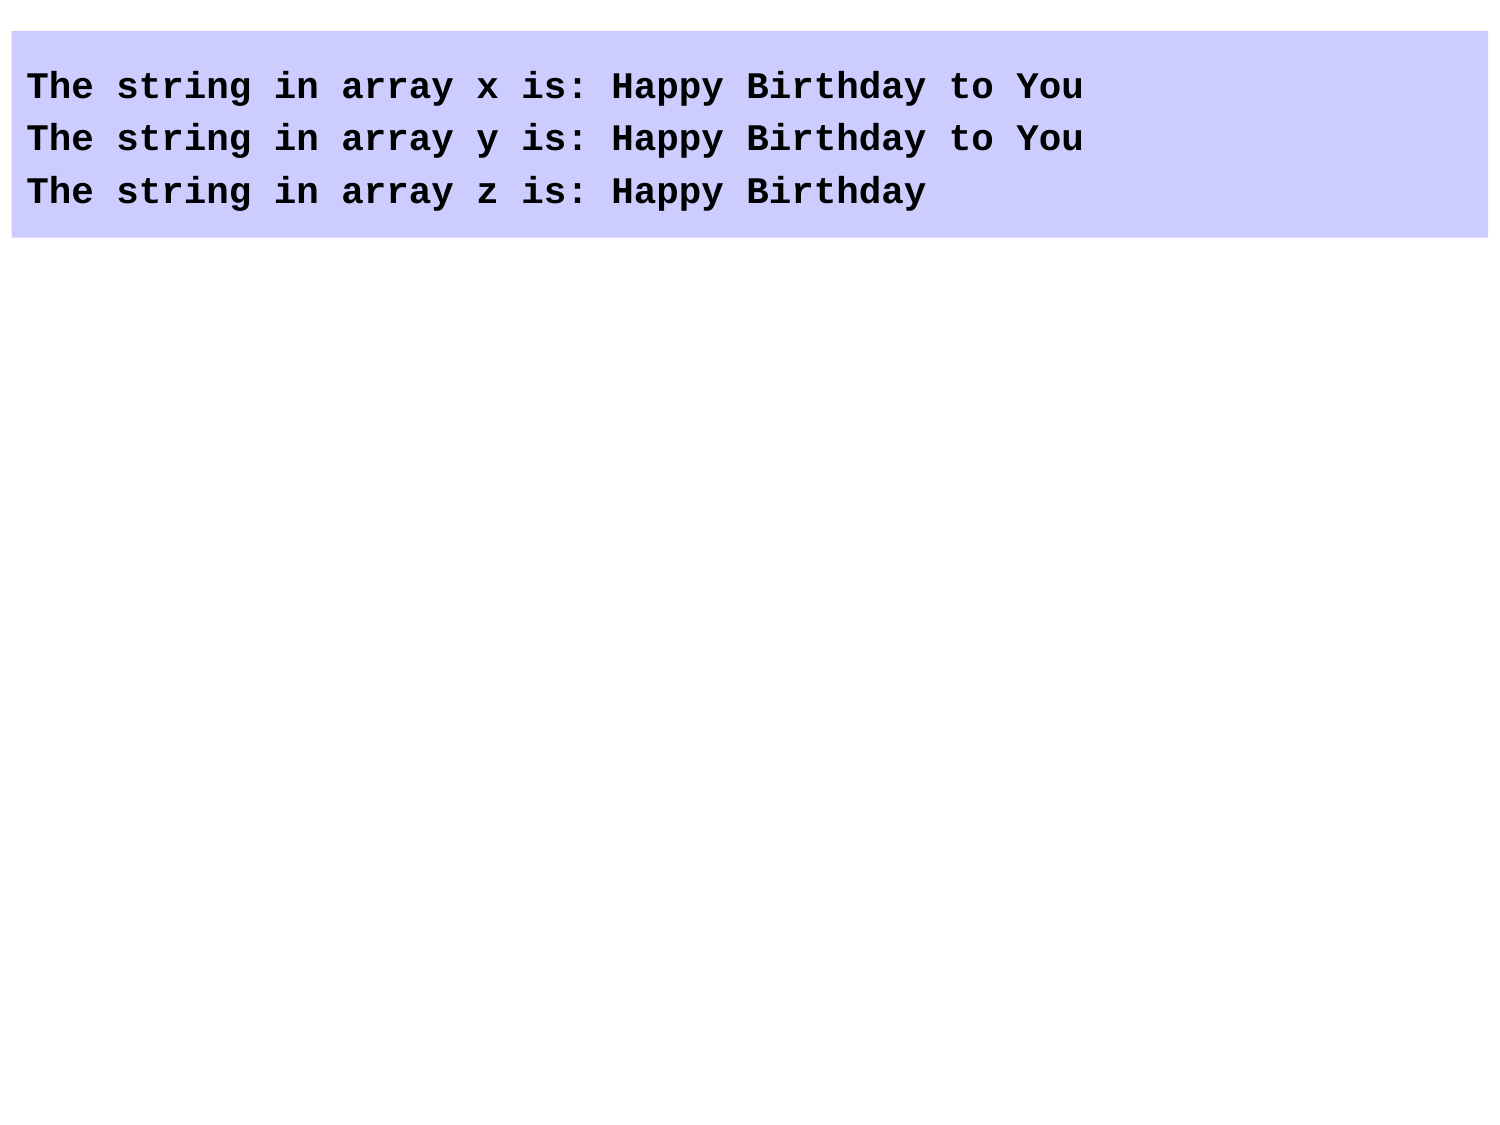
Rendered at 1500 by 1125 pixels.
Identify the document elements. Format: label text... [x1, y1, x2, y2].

text_box The string in array x is: Happy Birthday to You The string in array y is: Happy Birthday to You The string in array z is: Happy Birthday [11, 30, 1489, 238]
